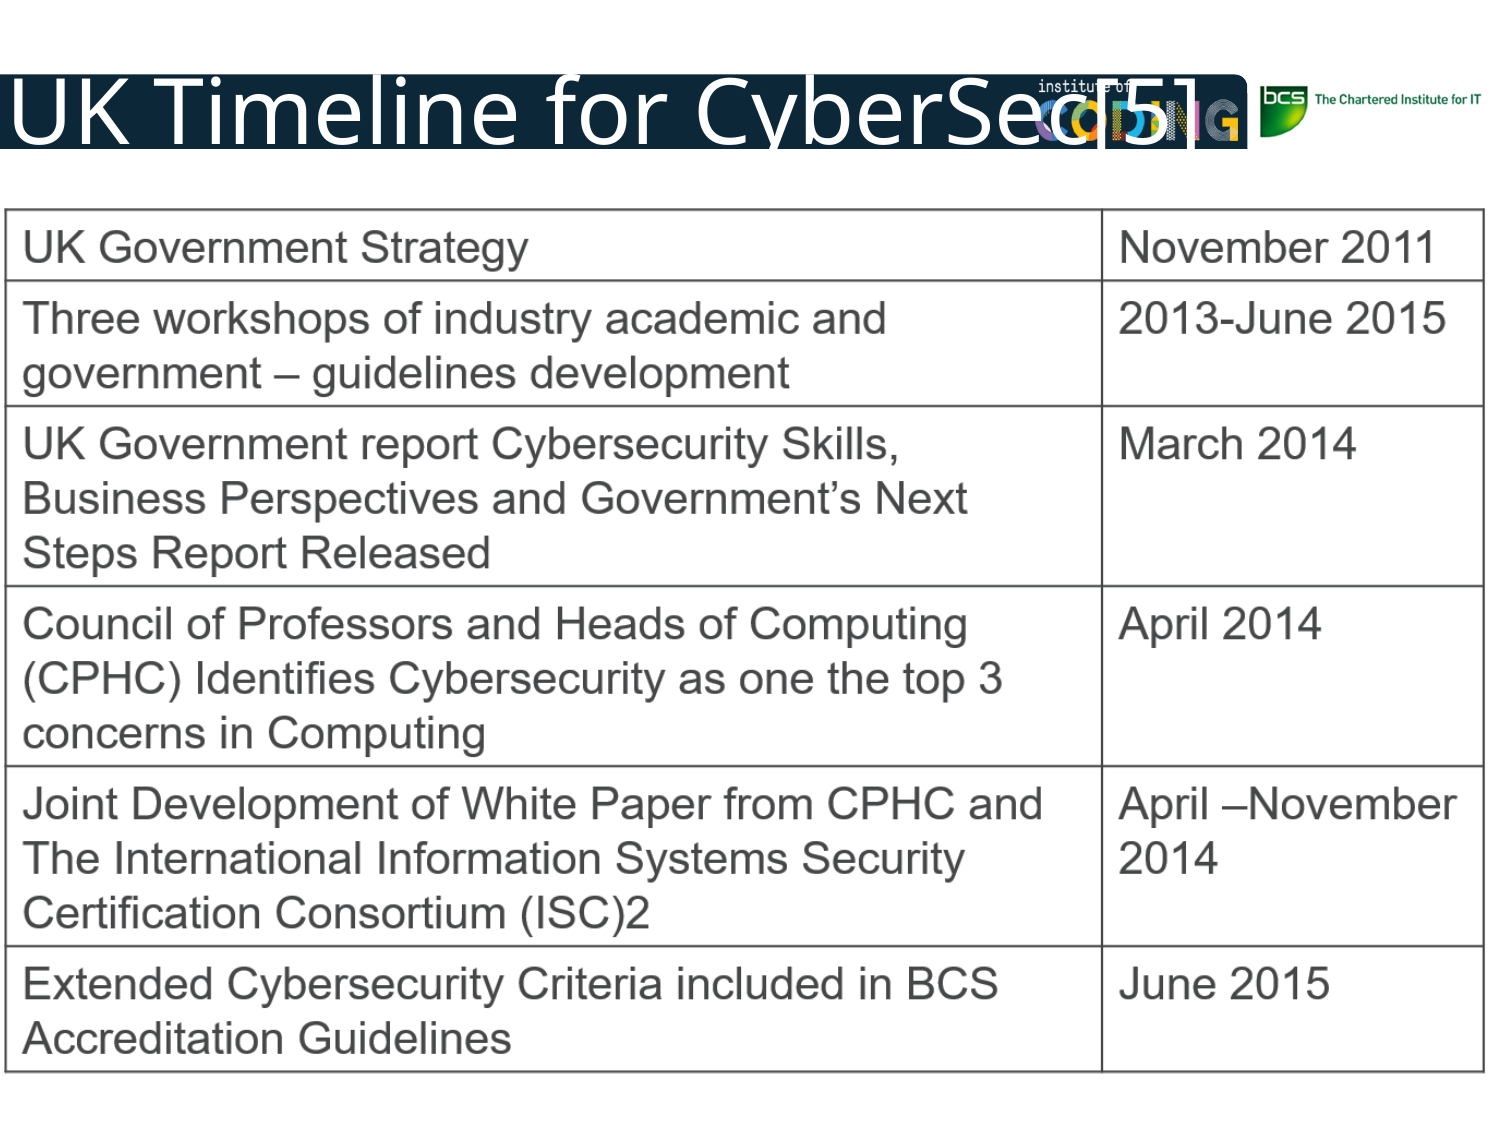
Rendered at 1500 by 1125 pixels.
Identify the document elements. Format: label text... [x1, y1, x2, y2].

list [4, 204, 1487, 1091]
picture [1286, 74, 1493, 149]
title UK Timeline for CyberSec[5] [0, 57, 1286, 173]
